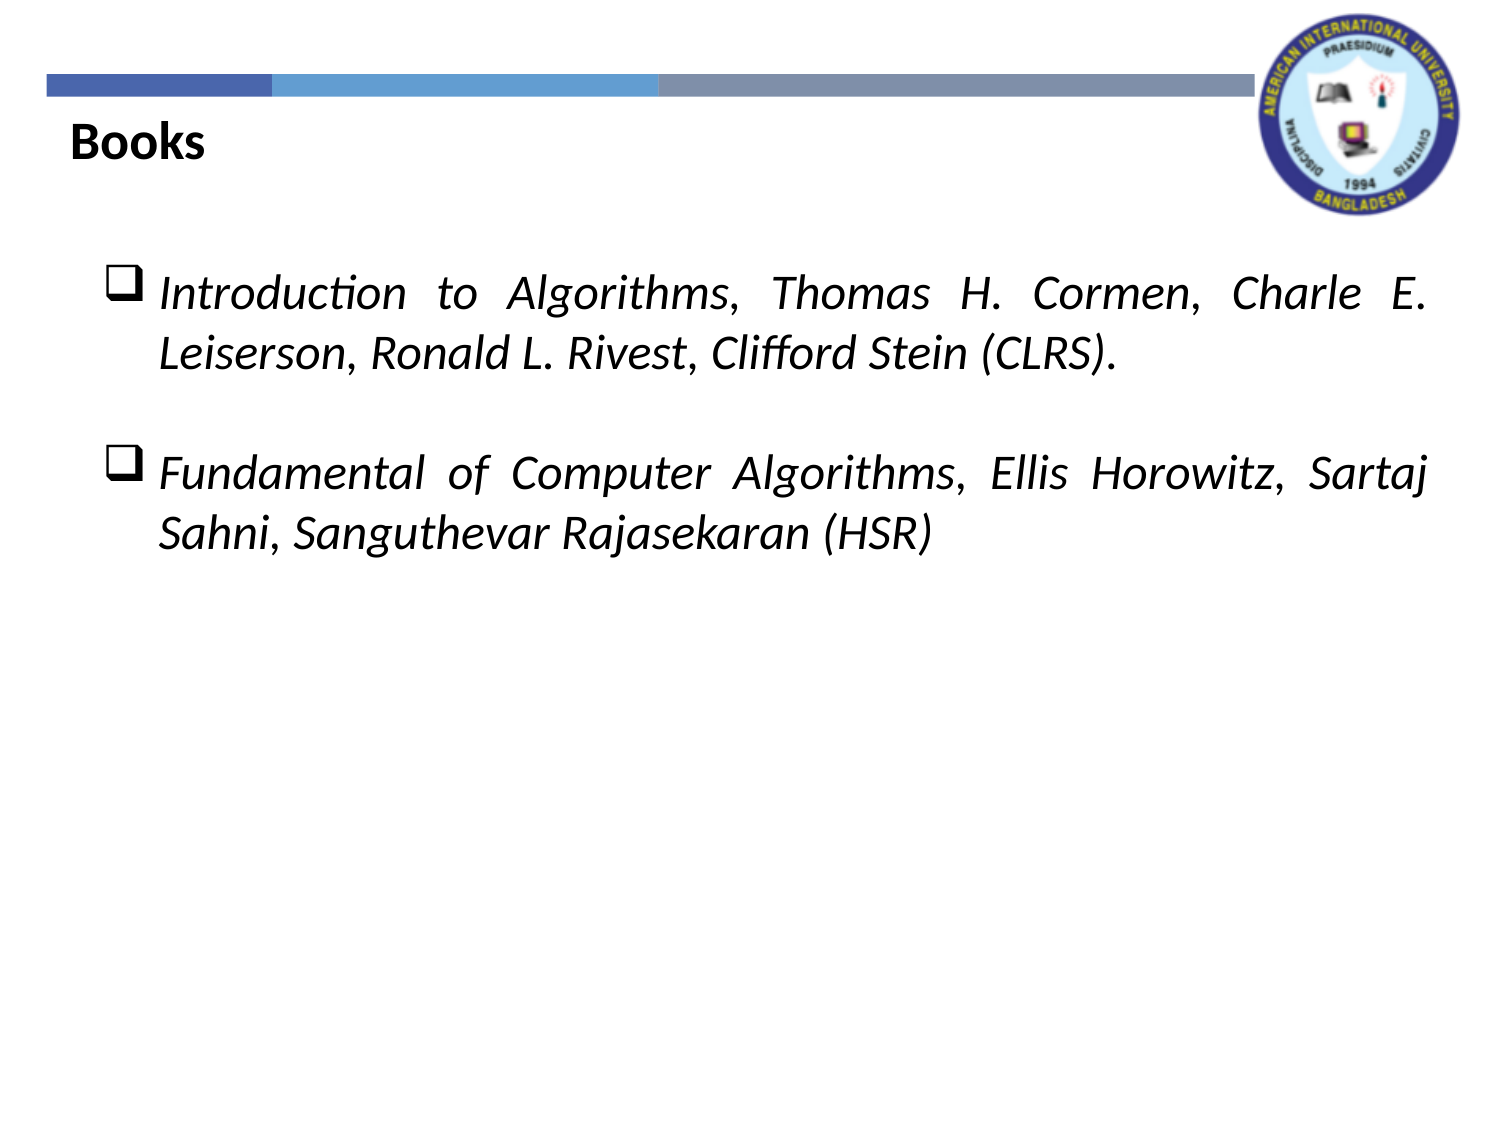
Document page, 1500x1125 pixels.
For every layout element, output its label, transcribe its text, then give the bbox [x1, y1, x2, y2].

text_box Books [54, 97, 586, 179]
text_box Introduction to Algorithms, Thomas H. Cormen, Charle E. Leiserson, Ronald L. Rivest, Clifford Stein (CLRS). Fundamental of Computer Algorithms, Ellis Horowitz, Sartaj Sahni, Sanguthevar Rajasekaran (HSR) [87, 251, 1444, 607]
picture [1254, 9, 1465, 221]
